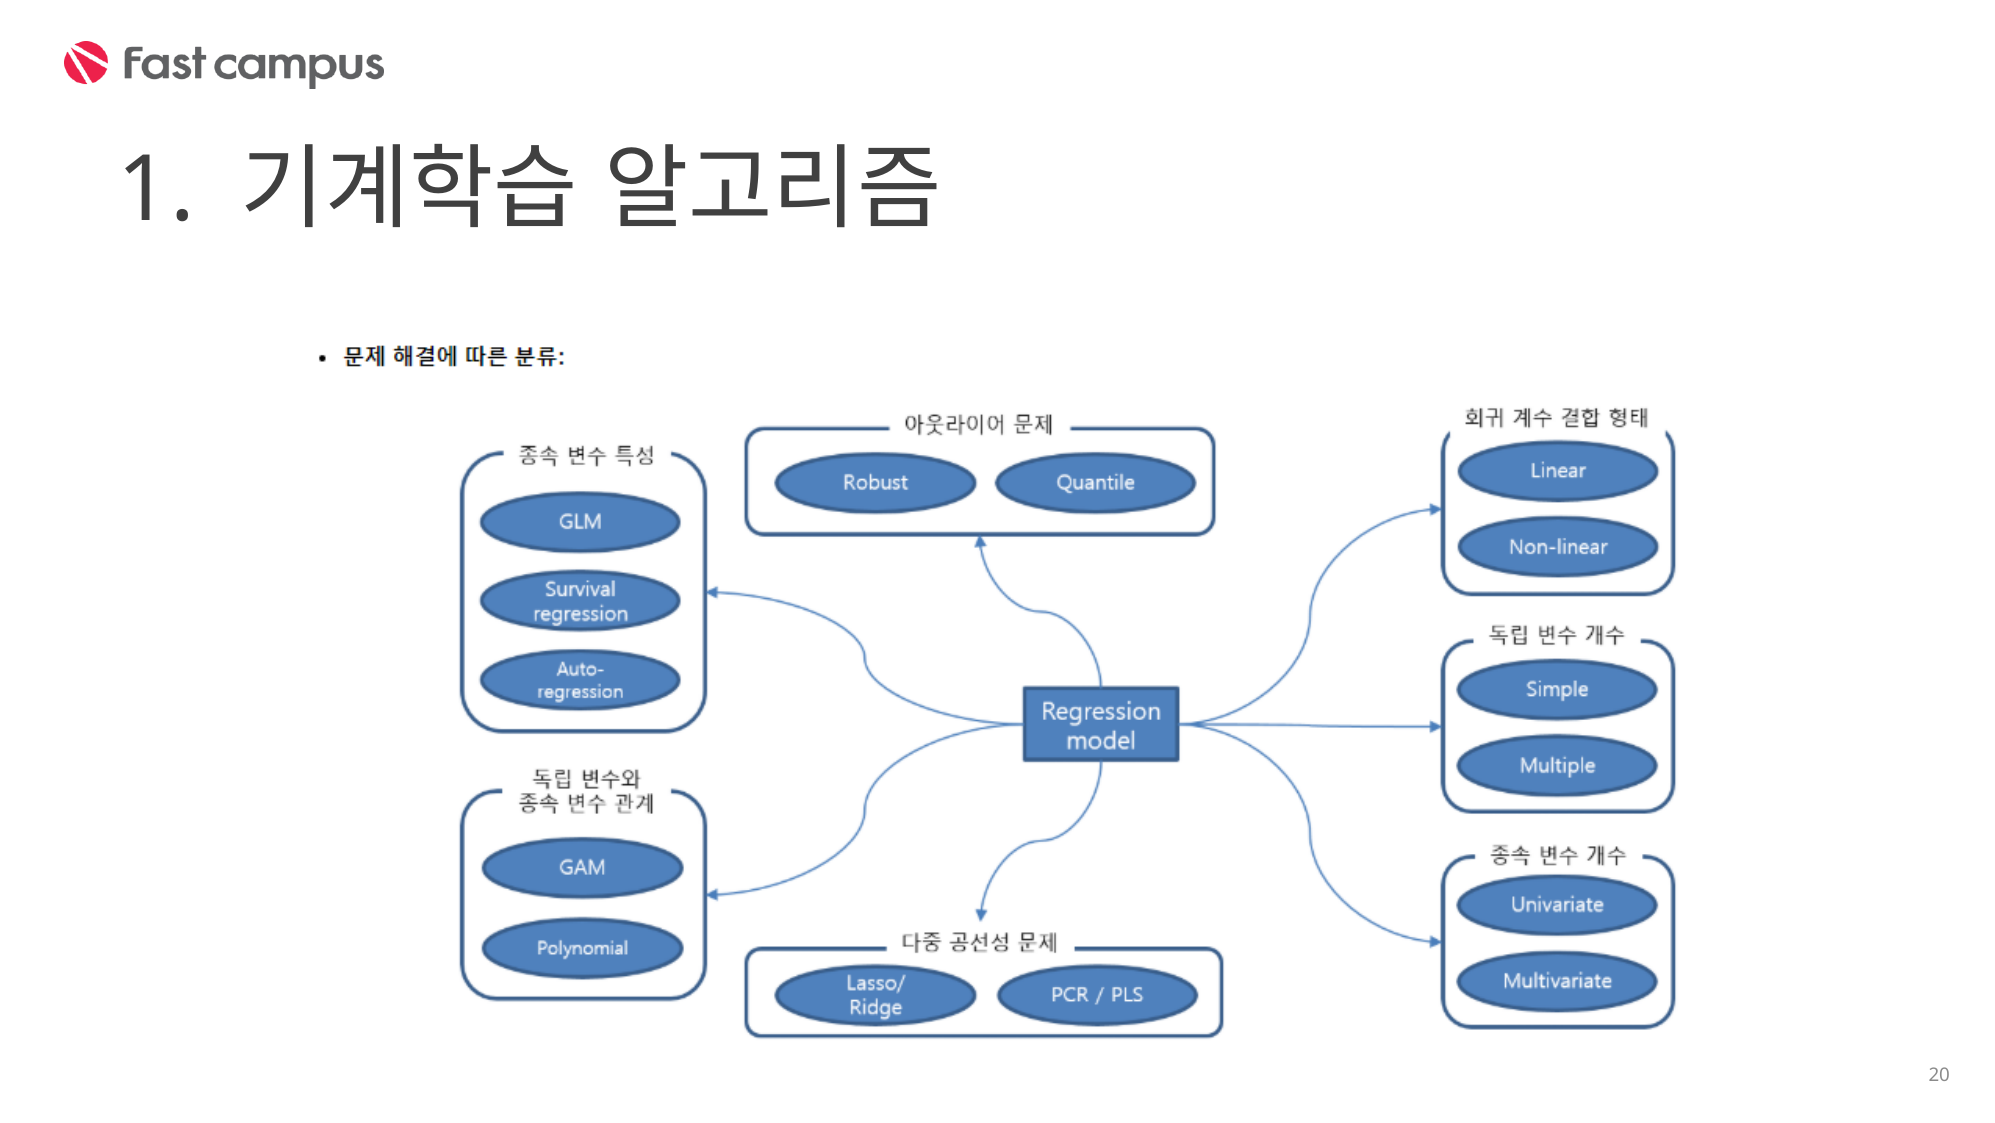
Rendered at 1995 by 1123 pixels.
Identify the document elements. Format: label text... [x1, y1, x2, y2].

picture [64, 41, 384, 89]
title 1. 기계학습 알고리즘 [99, 90, 1896, 278]
slide_number 20 [1502, 1045, 1969, 1106]
picture [307, 331, 1688, 1047]
